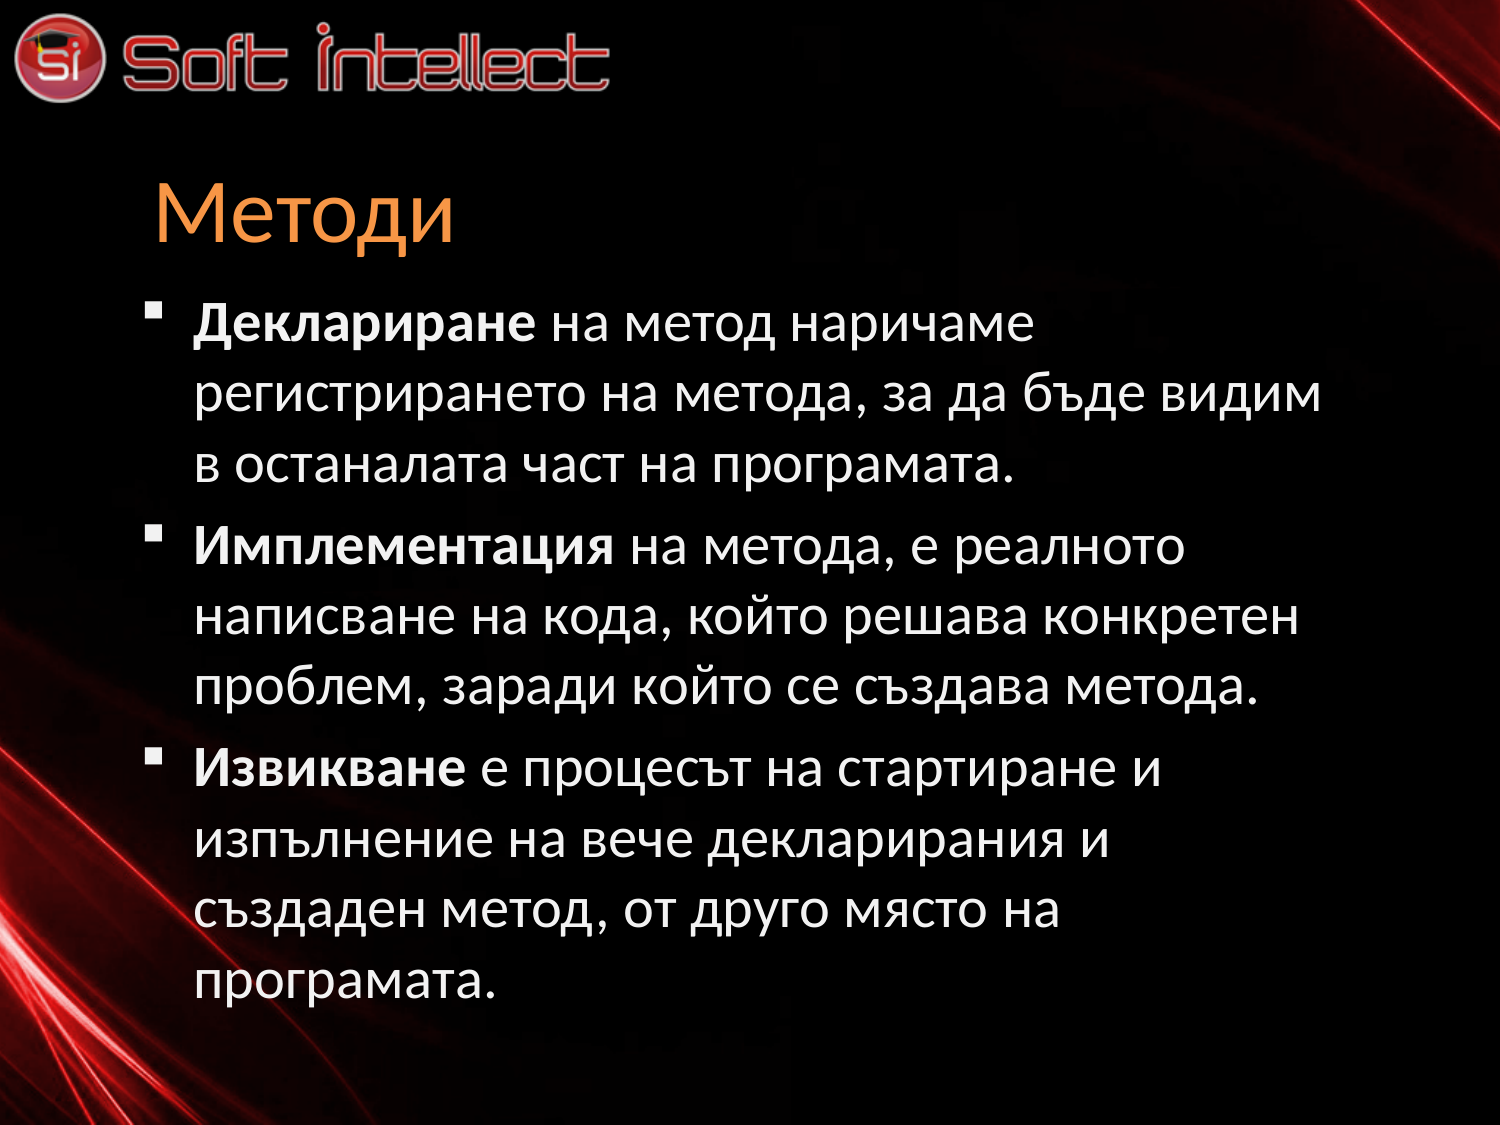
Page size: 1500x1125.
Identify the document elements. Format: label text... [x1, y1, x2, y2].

title Методи [137, 112, 1488, 300]
list Деклариране на метод наричаме регистрирането на метода, за да бъде видим в останалата част на програмата. Имплементация на метода, е реалното написване на кода, който решава конкретен проблем, заради който се създава метода. Извикване е процесът на стартиране и изпълнение на вече декларирания и създаден метод, от друго място на програмата. [125, 275, 1375, 1018]
picture [0, 0, 1500, 1125]
